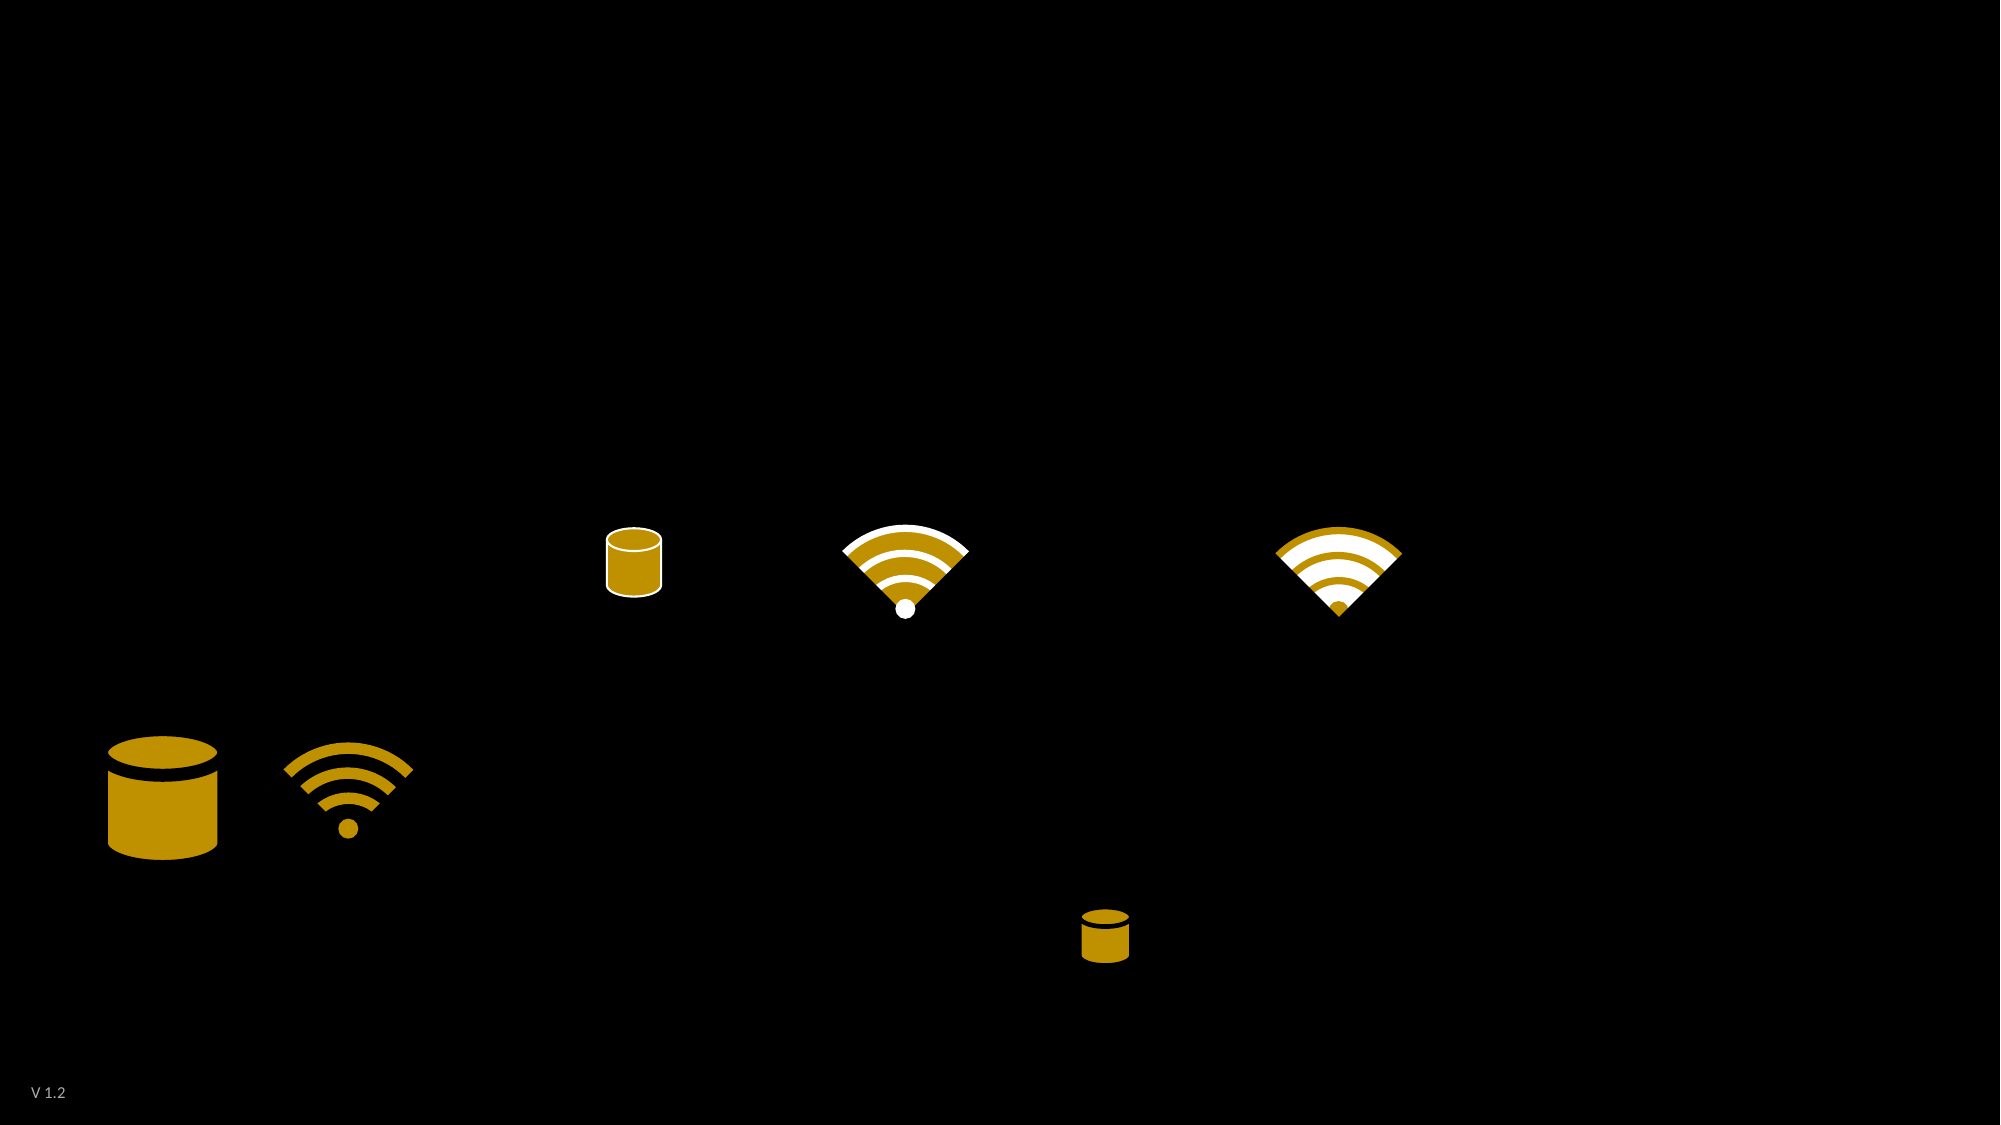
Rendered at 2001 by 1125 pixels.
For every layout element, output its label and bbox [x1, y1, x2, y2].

text_box [322, 797, 375, 825]
text_box [845, 527, 966, 569]
text_box [1332, 603, 1346, 614]
text_box [605, 527, 663, 598]
text_box [898, 601, 913, 617]
text_box [1295, 554, 1382, 587]
text_box [340, 821, 356, 836]
text_box [1278, 529, 1399, 571]
text_box [100, 728, 225, 868]
text_box [862, 552, 949, 585]
text_box [1245, 550, 1433, 711]
text_box [879, 577, 933, 606]
text_box [255, 767, 443, 929]
text_box [812, 548, 1000, 709]
text_box [288, 747, 409, 789]
text_box [305, 772, 391, 805]
text_box [1312, 579, 1366, 607]
text_box [1078, 906, 1133, 967]
